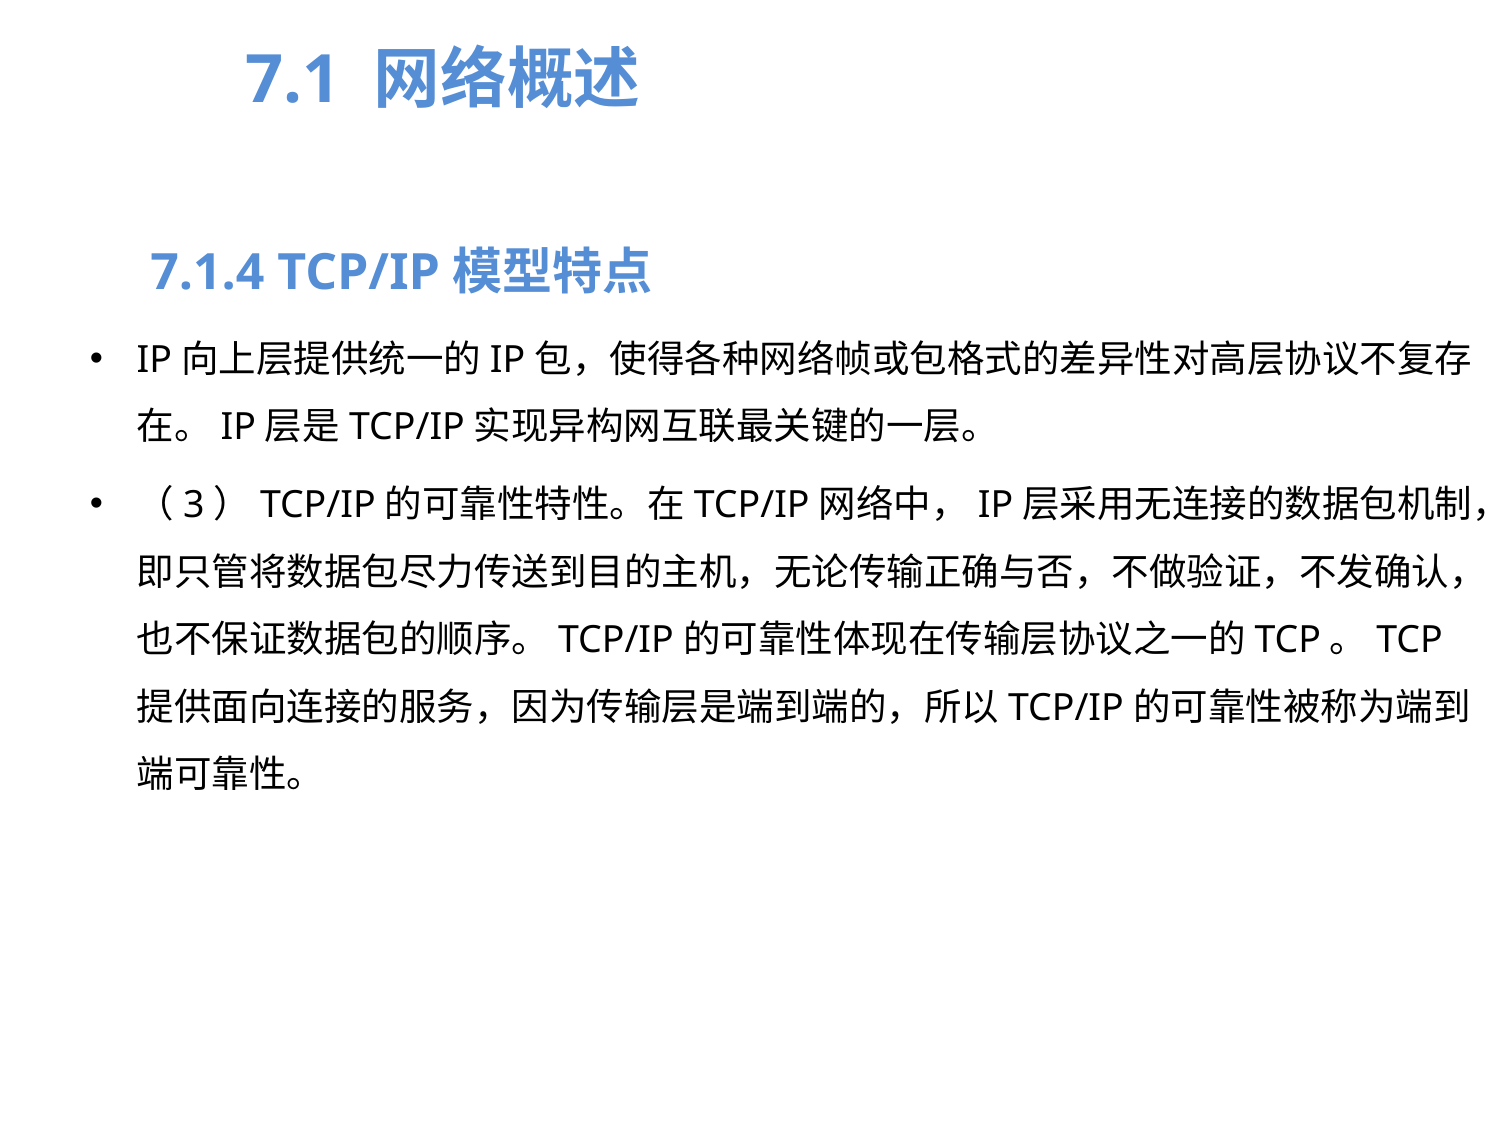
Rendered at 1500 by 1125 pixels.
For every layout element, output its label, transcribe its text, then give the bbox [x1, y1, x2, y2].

text_box 7.1.4 TCP/IP模型特点 [135, 231, 975, 307]
text_box 7.1 网络概述 [230, 29, 1069, 122]
text_box IP向上层提供统一的IP包，使得各种网络帧或包格式的差异性对高层协议不复存在。IP层是TCP/IP实现异构网互联最关键的一层。 （3）TCP/IP的可靠性特性。在TCP/IP网络中，IP层采用无连接的数据包机制，即只管将数据包尽力传送到目的主机，无论传输正确与否，不做验证，不发确认，也不保证数据包的顺序。TCP/IP的可靠性体现在传输层协议之一的TCP。TCP提供面向连接的服务，因为传输层是端到端的，所以TCP/IP的可靠性被称为端到端可靠性。 [0, 304, 1496, 803]
